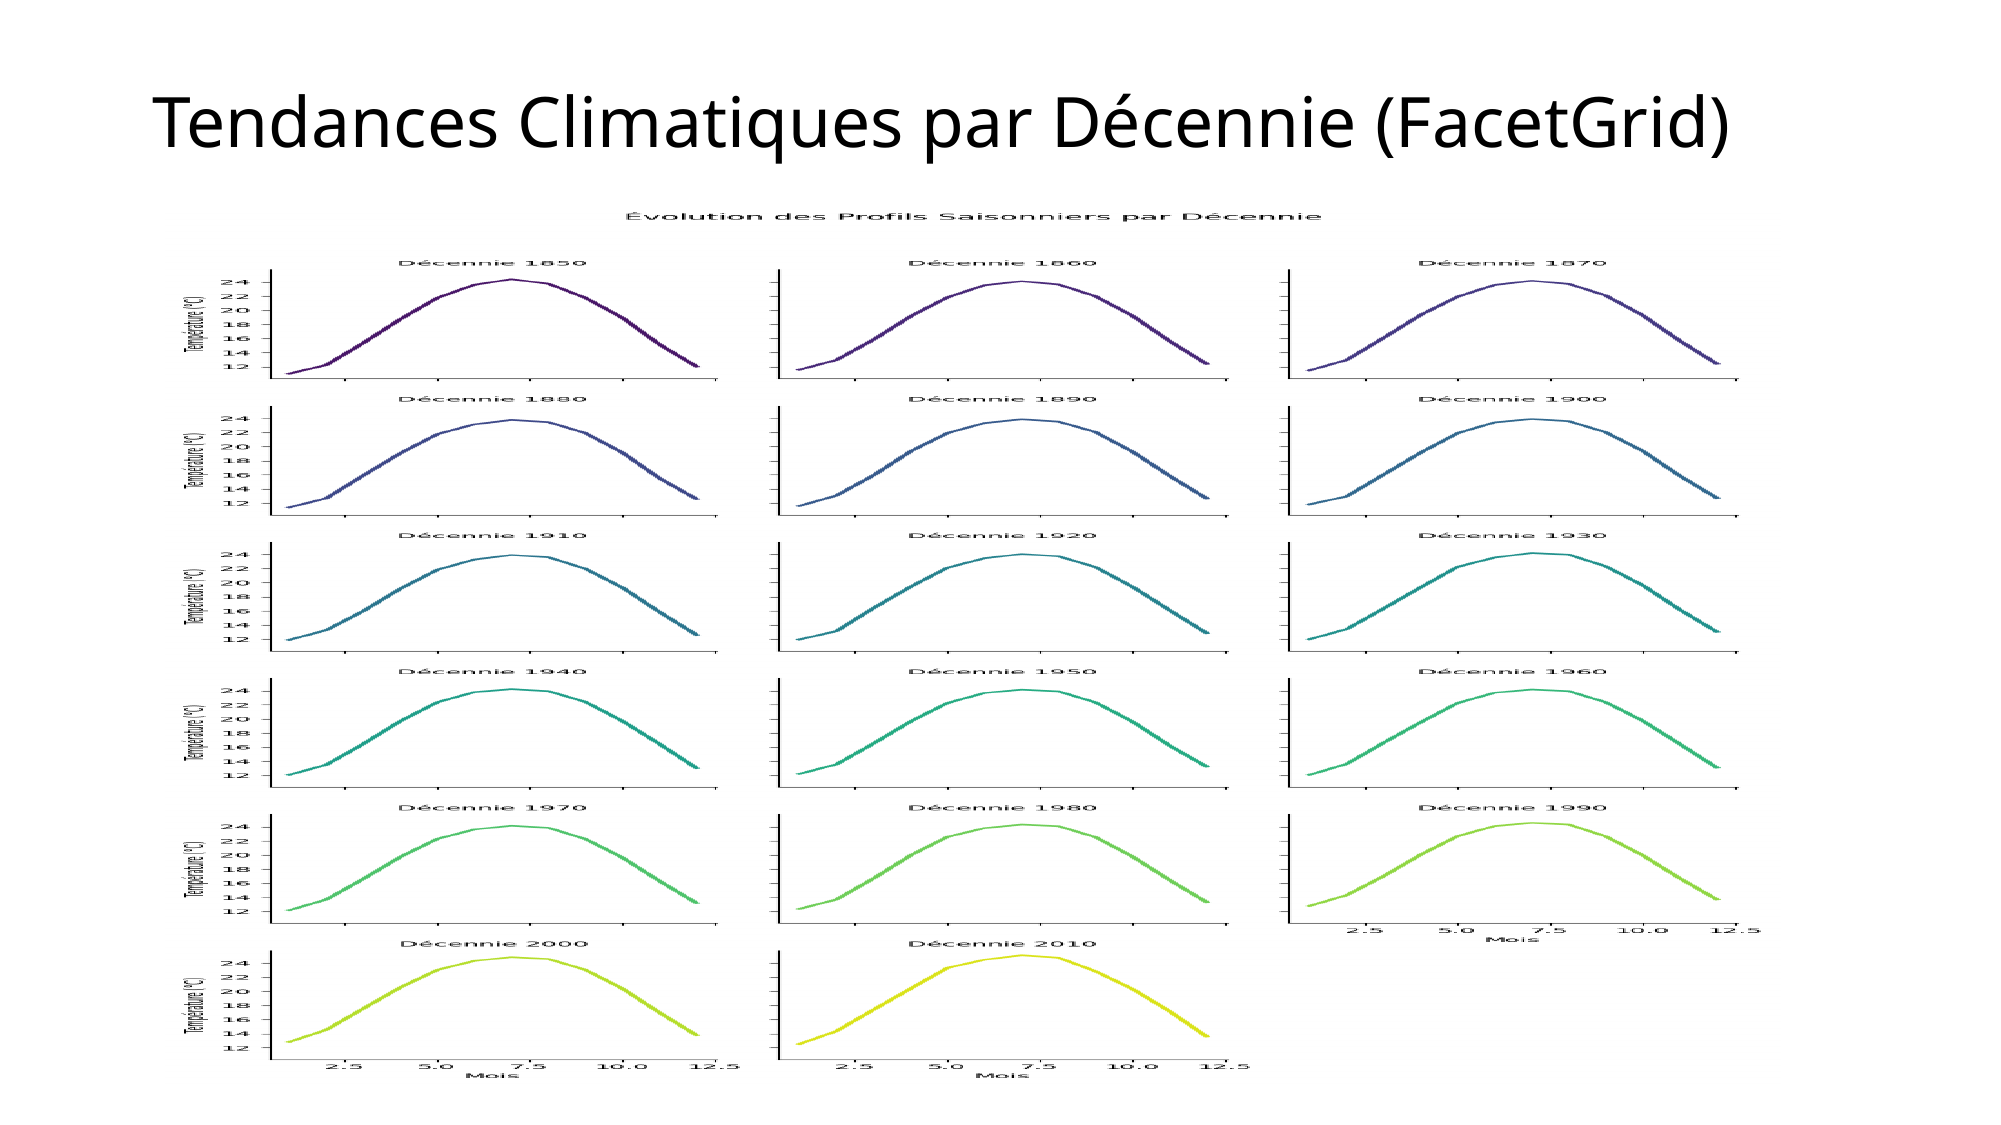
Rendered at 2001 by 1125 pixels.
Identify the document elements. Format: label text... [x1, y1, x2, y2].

picture [165, 207, 1781, 1084]
title Tendances Climatiques par Décennie (FacetGrid) [137, 59, 1863, 191]
